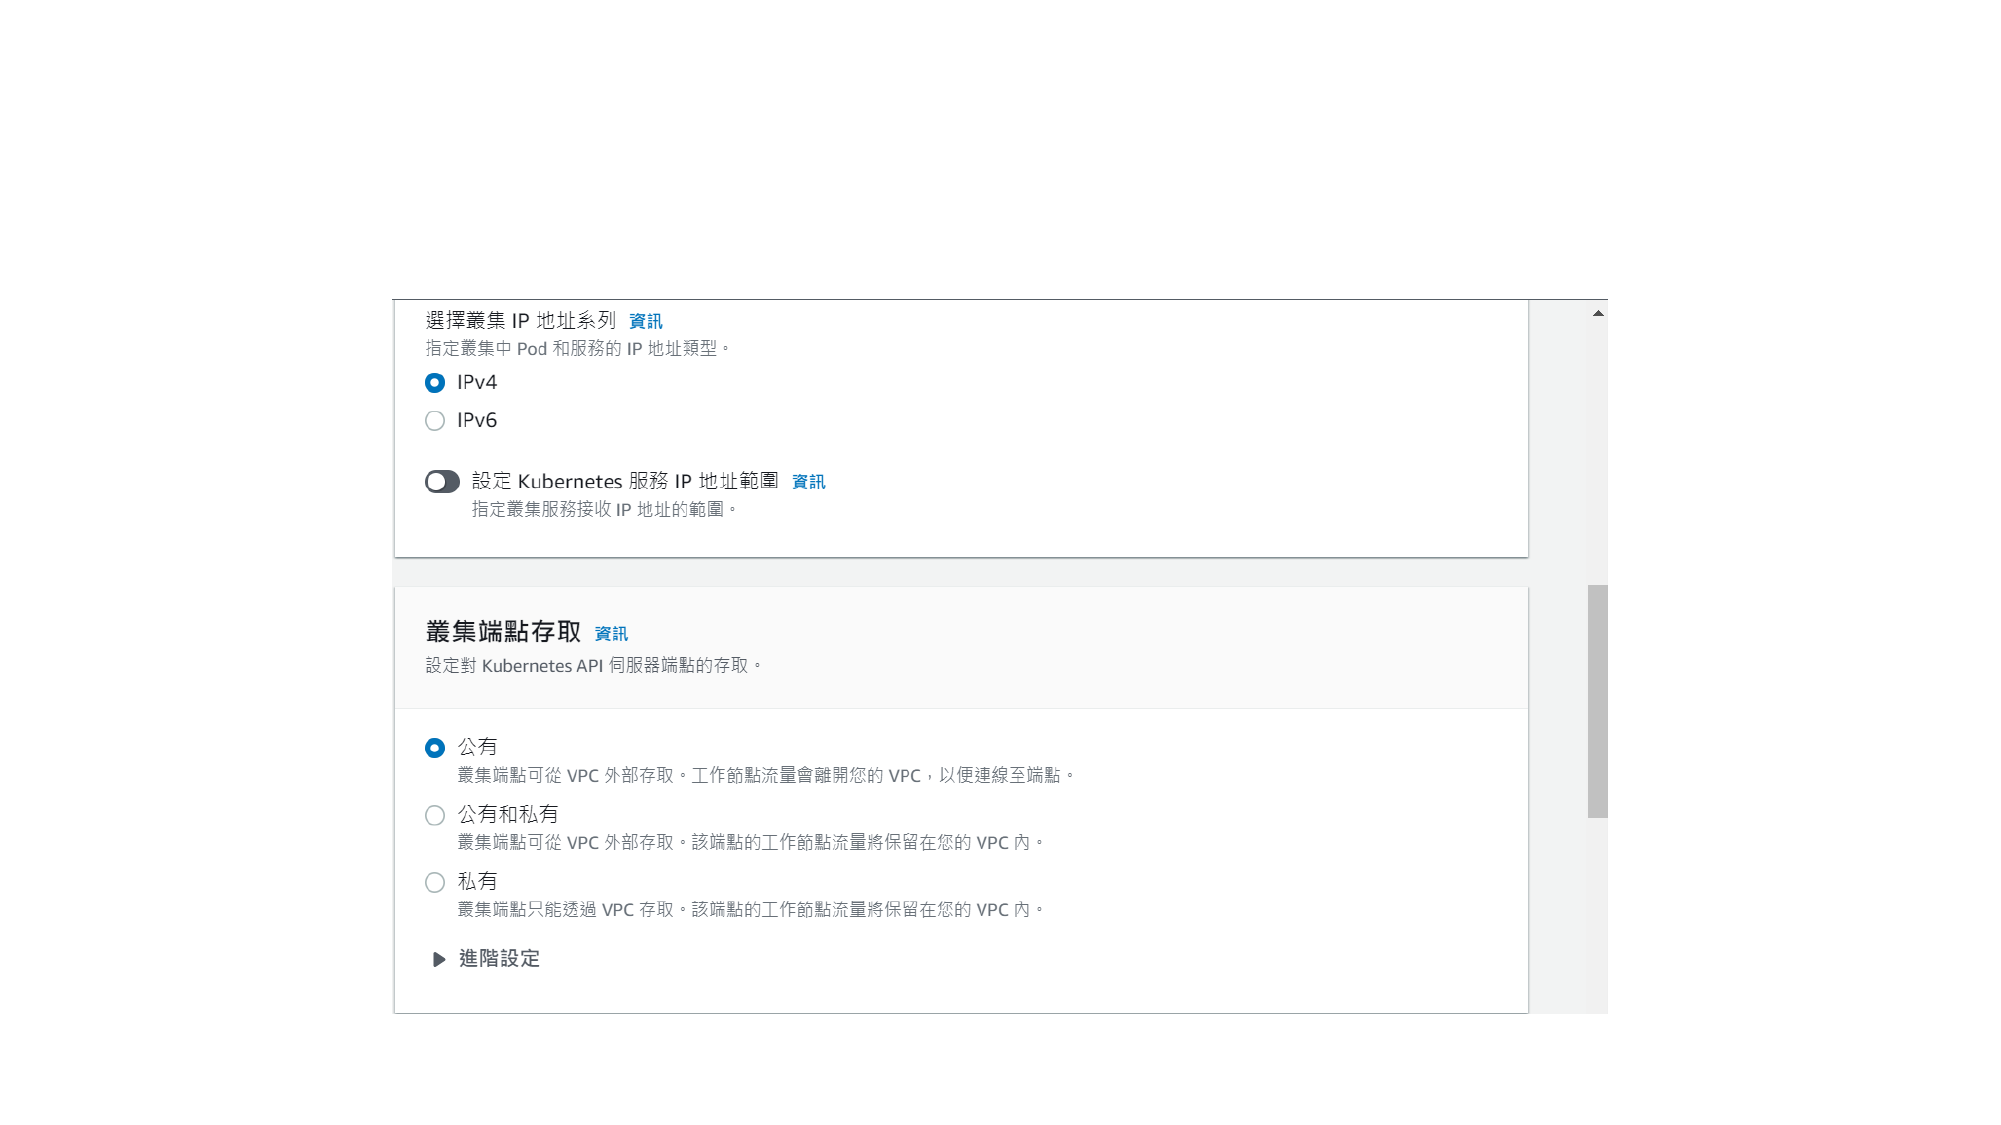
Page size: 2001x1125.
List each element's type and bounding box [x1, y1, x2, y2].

list [392, 299, 1608, 1014]
